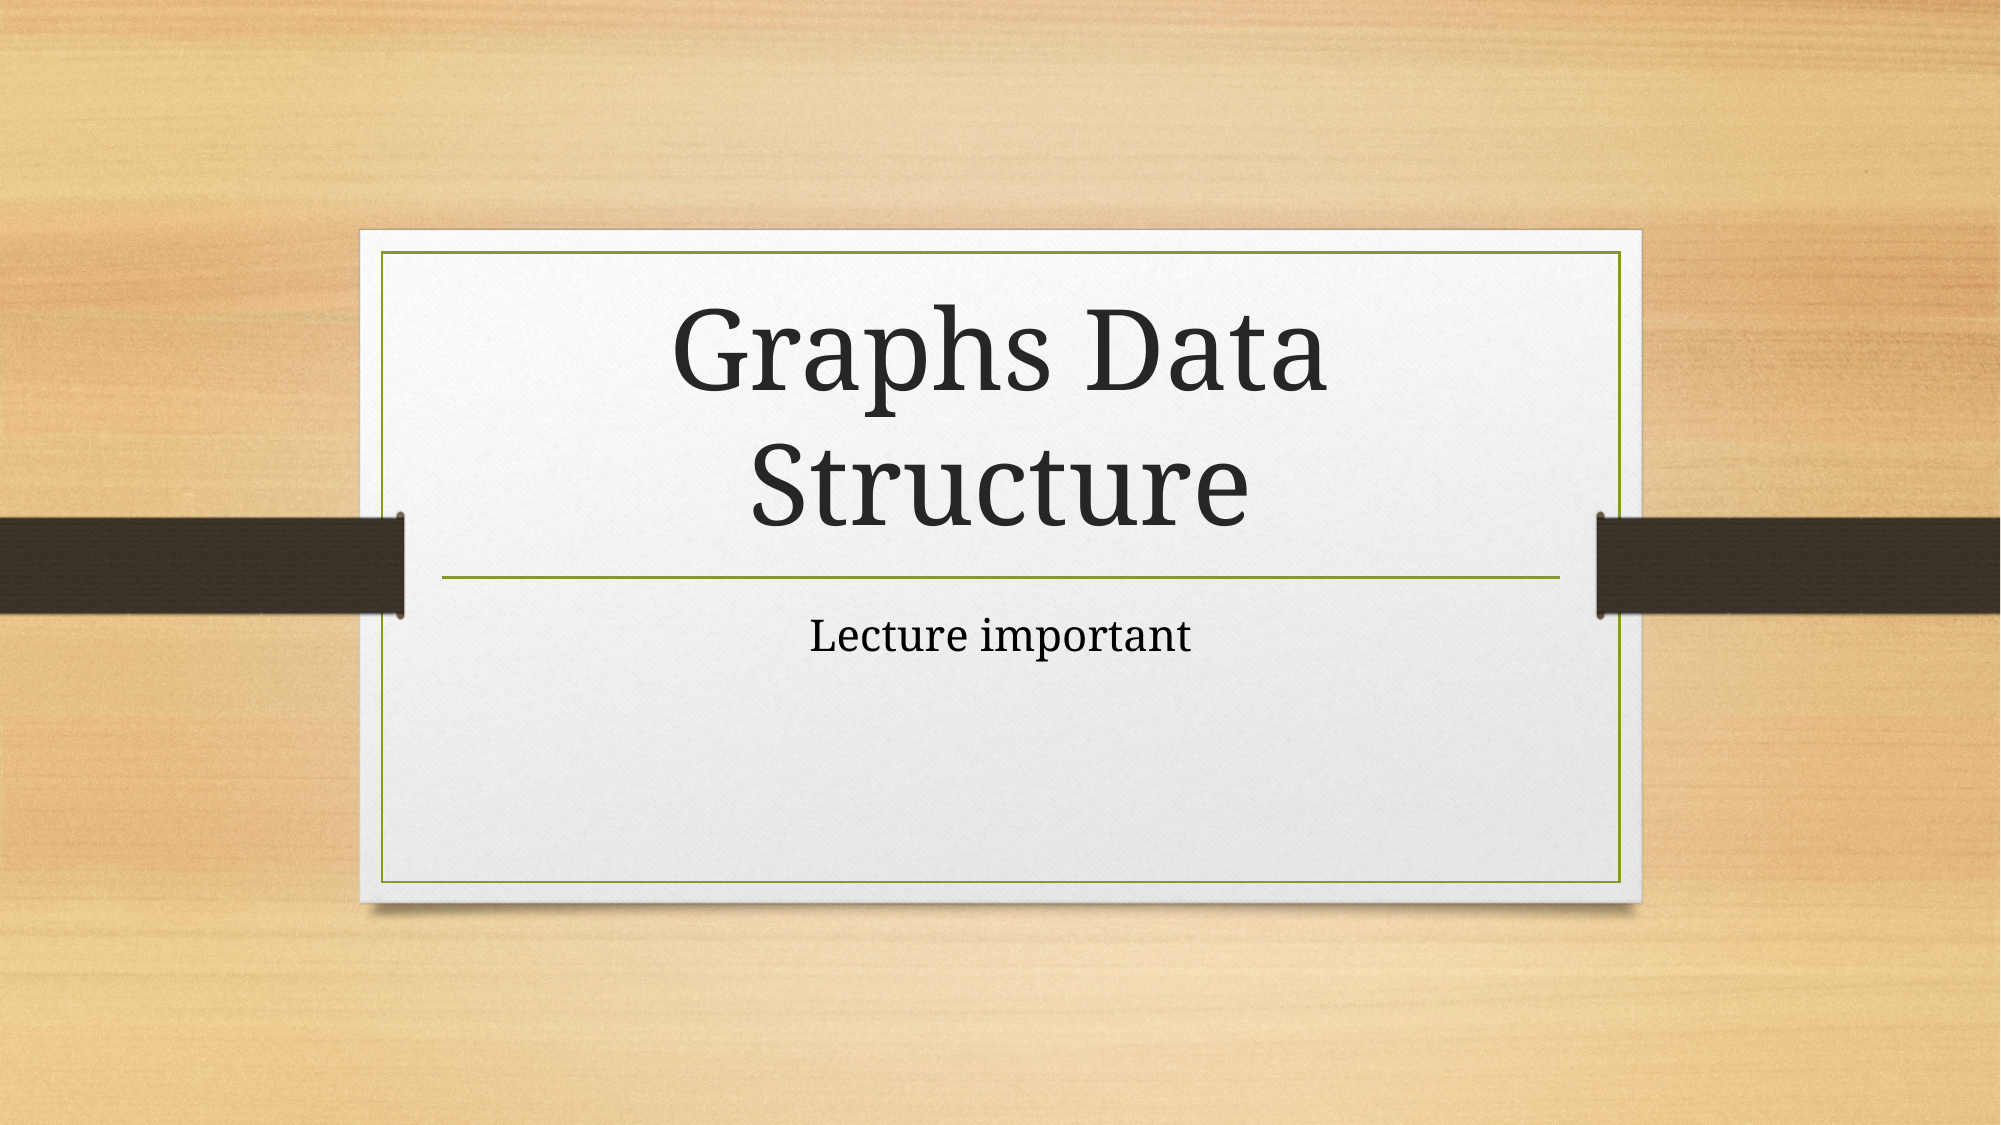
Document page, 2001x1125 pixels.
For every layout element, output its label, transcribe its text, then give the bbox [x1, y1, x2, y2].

title Graphs Data Structure [441, 306, 1560, 556]
subtitle Lecture important [441, 600, 1560, 817]
picture [0, 0, 2001, 1125]
